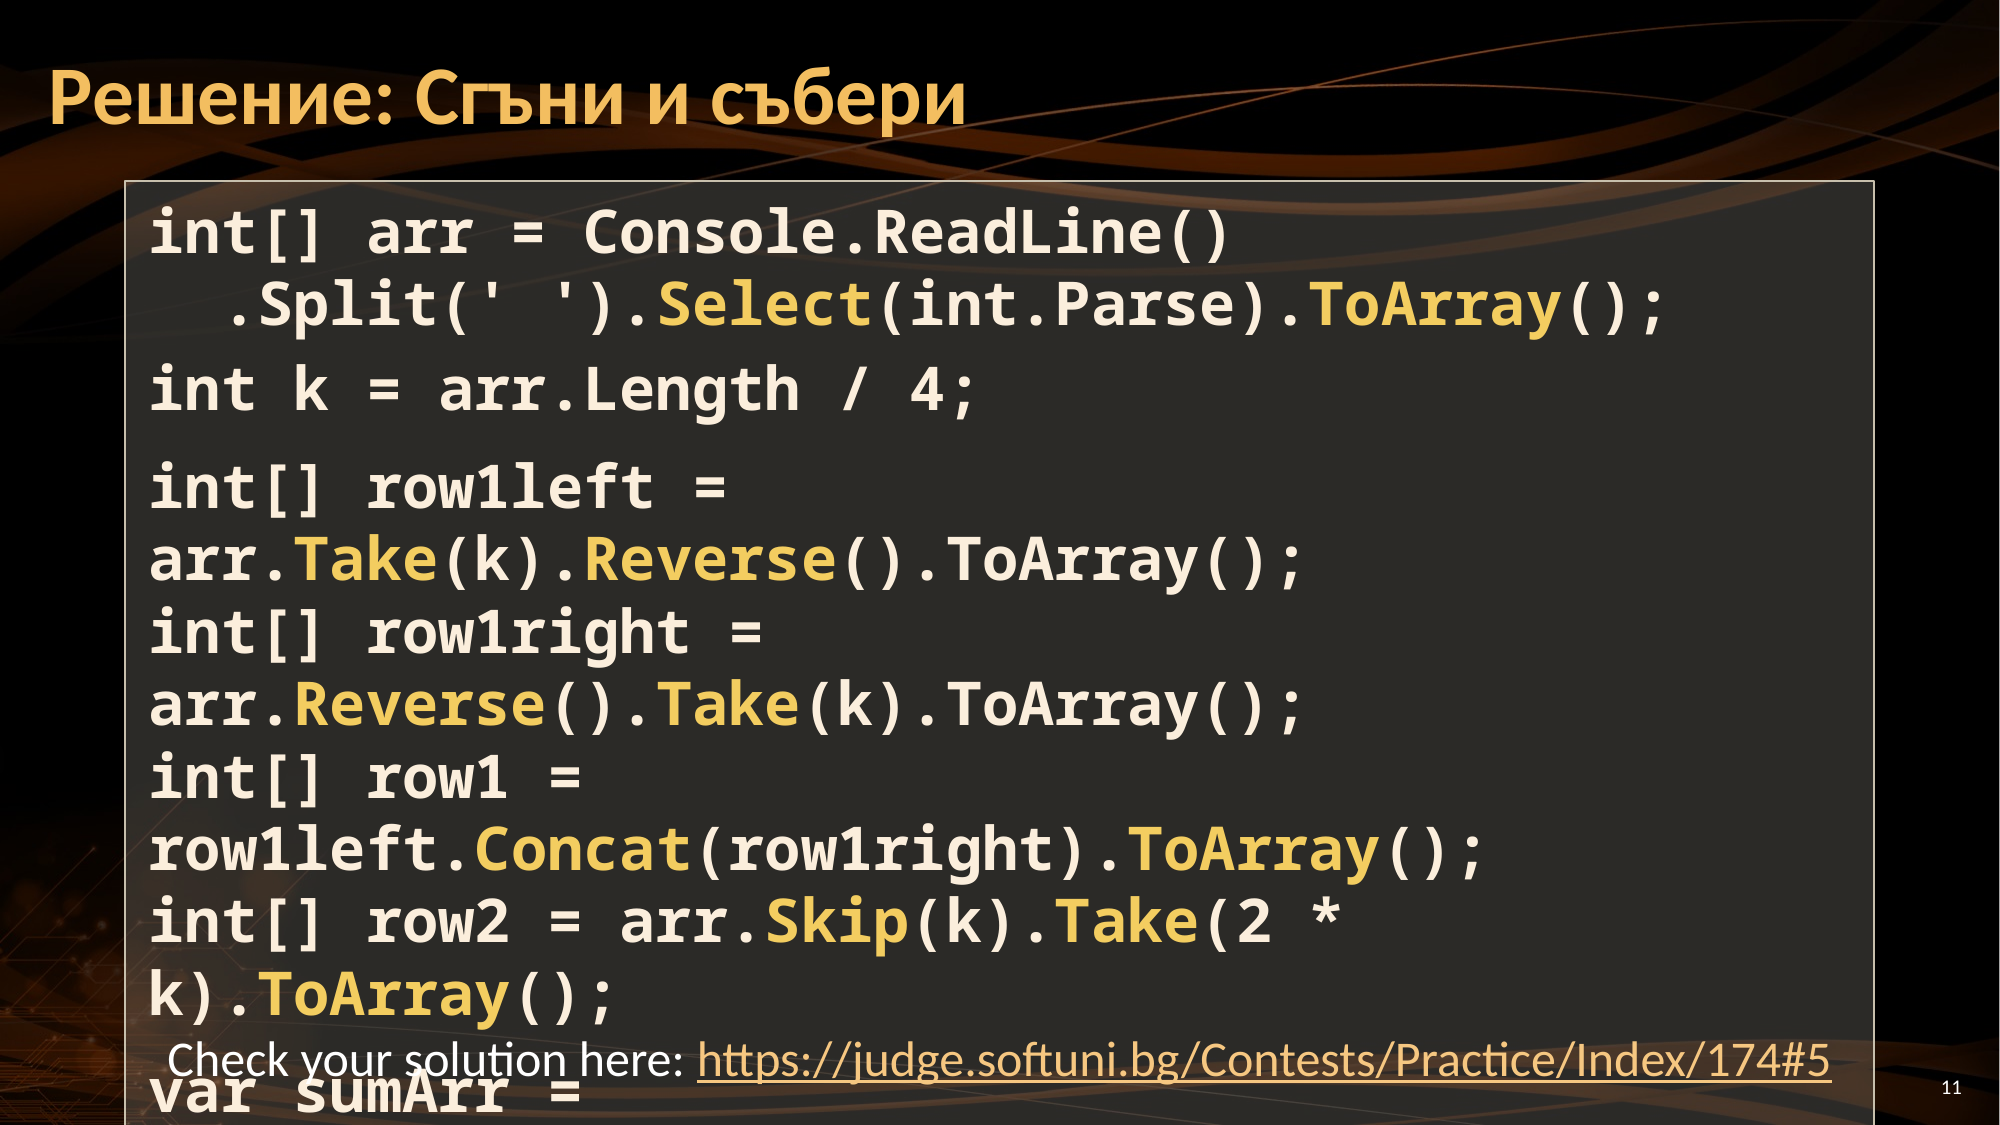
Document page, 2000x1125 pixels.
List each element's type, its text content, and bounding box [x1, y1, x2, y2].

text_box int[] arr = Console.ReadLine() .Split(' ').Select(int.Parse).ToArray(); int k = arr.Length / 4; int[] row1left = arr.Take(k).Reverse().ToArray(); int[] row1right = arr.Reverse().Take(k).ToArray(); int[] row1 = row1left.Concat(row1right).ToArray(); int[] row2 = arr.Skip(k).Take(2 * k).ToArray(); var sumArr = row1.Select((x, index) => x + row2[index]); Console.WriteLine(string.Join(" ", sumArr)); [124, 181, 1875, 1125]
picture [0, 0, 2000, 1125]
text_box Check your solution here: https://judge.softuni.bg/Contests/Practice/Index/174#5 [134, 1019, 1866, 1095]
slide_number 11 [1897, 1070, 1968, 1103]
title Решение: Сгъни и събери [30, 6, 1968, 189]
